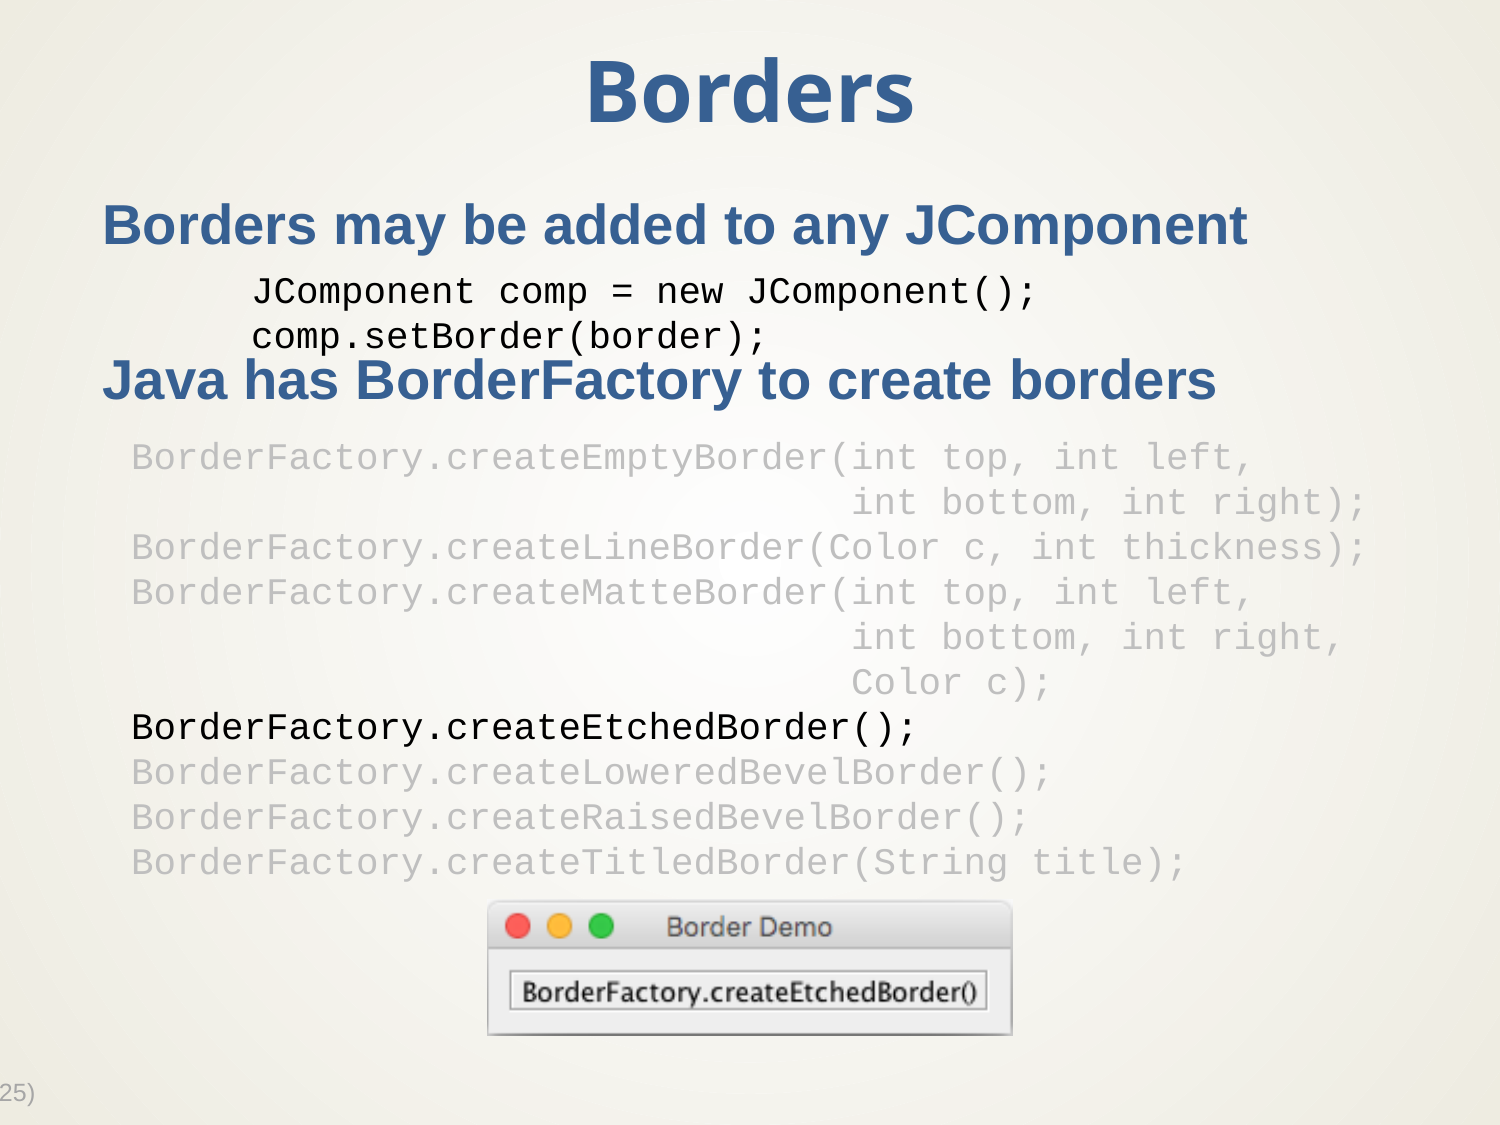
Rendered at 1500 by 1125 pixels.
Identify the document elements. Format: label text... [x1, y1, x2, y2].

text_box JComponent comp = new JComponent(); comp.setBorder(border); [236, 258, 1054, 364]
picture [487, 899, 1013, 1036]
text_box BorderFactory.createEmptyBorder(int top, int left, int bottom, int right); BorderFactory.createLineBorder(Color c, int thickness); BorderFactory.createMatteBorder(int top, int left, int bottom, int right, Color c); BorderFactory.createEtchedBorder(); BorderFactory.createLoweredBevelBorder(); BorderFactory.createRaisedBevelBorder(); BorderFactory.createTitledBorder(String title); [116, 424, 1384, 890]
list Borders may be added to any JComponent Java has BorderFactory to create borders [56, 187, 1444, 1036]
title Borders [0, 24, 1500, 166]
